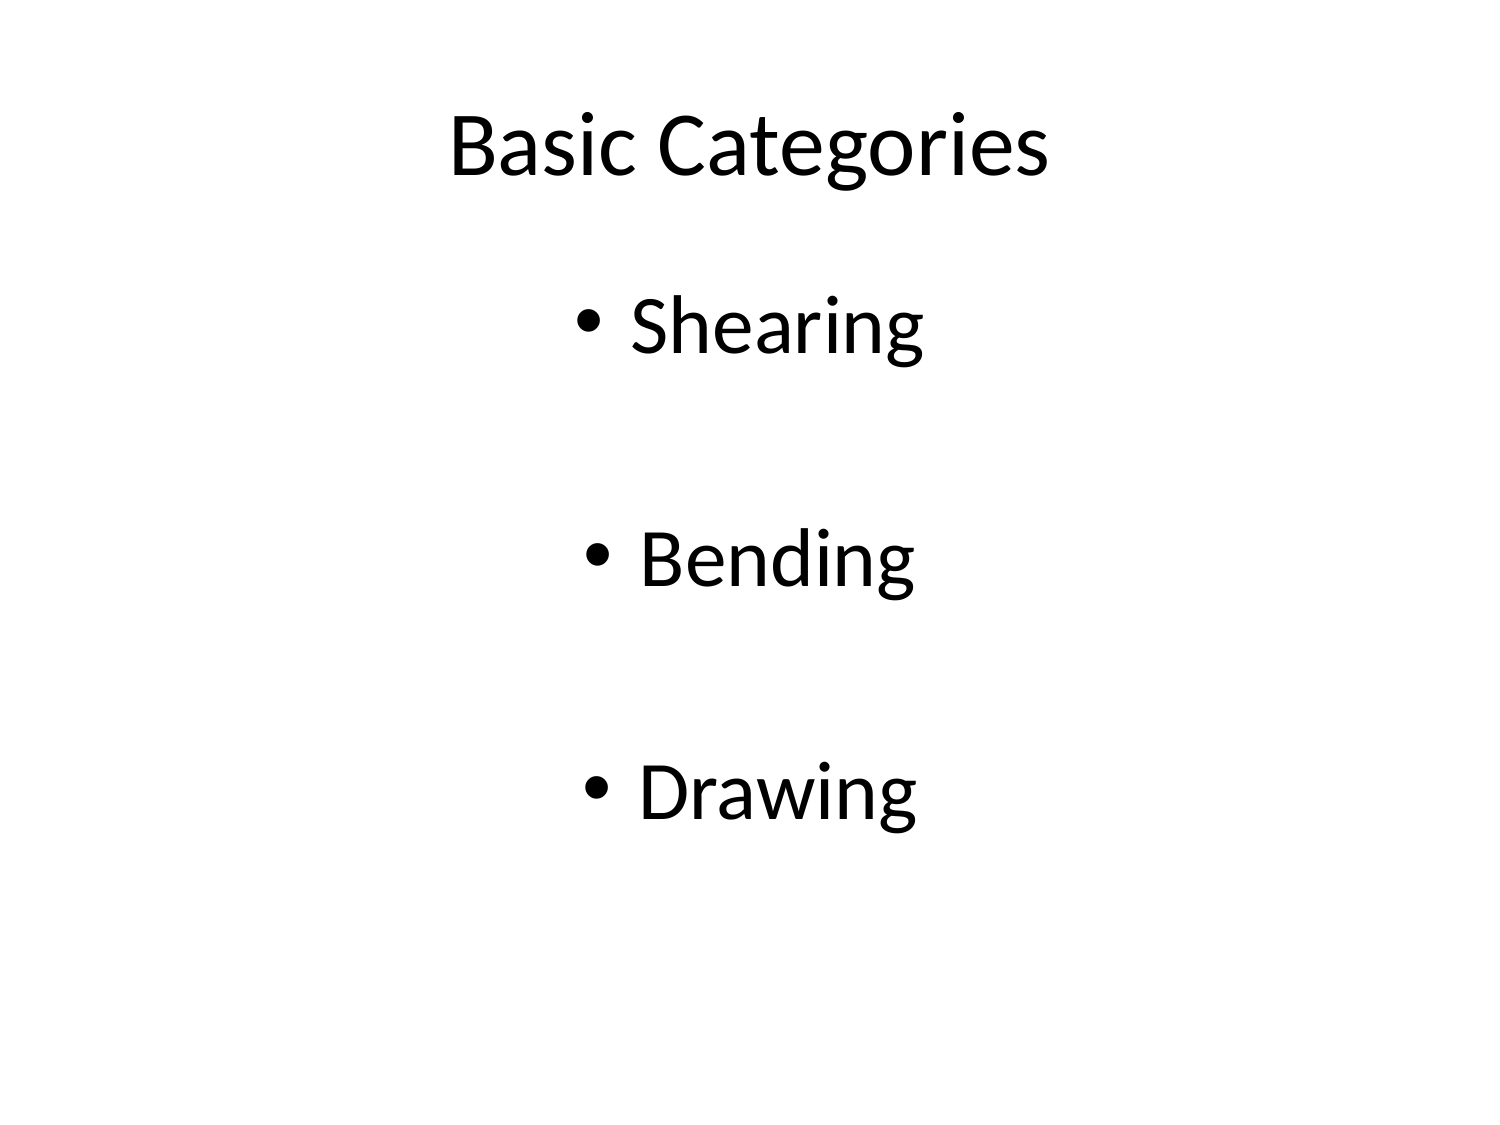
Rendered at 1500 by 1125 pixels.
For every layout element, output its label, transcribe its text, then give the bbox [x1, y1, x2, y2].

title Basic Categories [75, 45, 1425, 233]
list Shearing Bending Drawing [75, 262, 1425, 1005]
